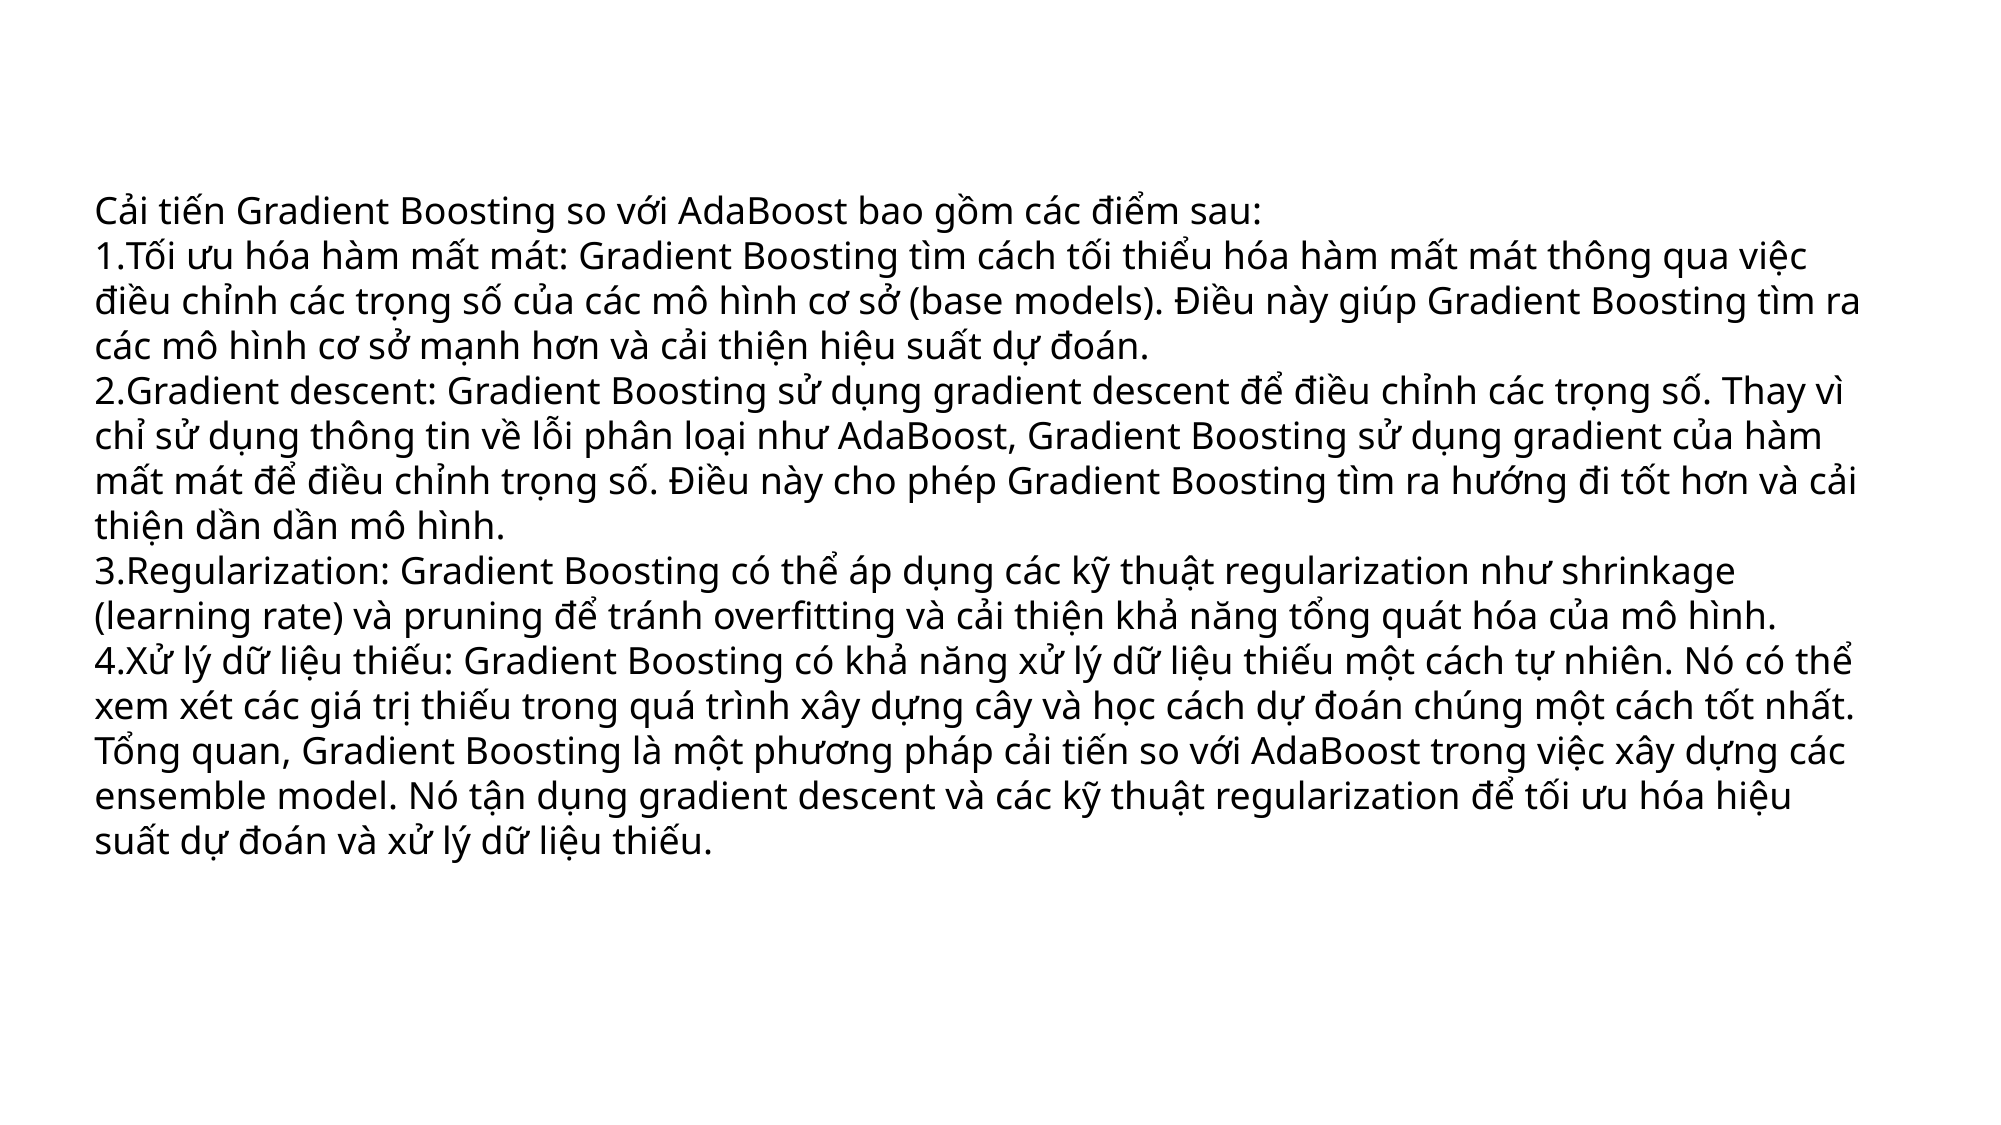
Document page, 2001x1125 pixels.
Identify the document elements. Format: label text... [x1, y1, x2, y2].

text_box Cải tiến Gradient Boosting so với AdaBoost bao gồm các điểm sau: Tối ưu hóa hàm mất mát: Gradient Boosting tìm cách tối thiểu hóa hàm mất mát thông qua việc điều chỉnh các trọng số của các mô hình cơ sở (base models). Điều này giúp Gradient Boosting tìm ra các mô hình cơ sở mạnh hơn và cải thiện hiệu suất dự đoán. Gradient descent: Gradient Boosting sử dụng gradient descent để điều chỉnh các trọng số. Thay vì chỉ sử dụng thông tin về lỗi phân loại như AdaBoost, Gradient Boosting sử dụng gradient của hàm mất mát để điều chỉnh trọng số. Điều này cho phép Gradient Boosting tìm ra hướng đi tốt hơn và cải thiện dần dần mô hình. Regularization: Gradient Boosting có thể áp dụng các kỹ thuật regularization như shrinkage (learning rate) và pruning để tránh overfitting và cải thiện khả năng tổng quát hóa của mô hình. Xử lý dữ liệu thiếu: Gradient Boosting có khả năng xử lý dữ liệu thiếu một cách tự nhiên. Nó có thể xem xét các giá trị thiếu trong quá trình xây dựng cây và học cách dự đoán chúng một cách tốt nhất. Tổng quan, Gradient Boosting là một phương pháp cải tiến so với AdaBoost trong việc xây dựng các ensemble model. Nó tận dụng gradient descent và các kỹ thuật regularization để tối ưu hóa hiệu suất dự đoán và xử lý dữ liệu thiếu. [79, 179, 1882, 1005]
